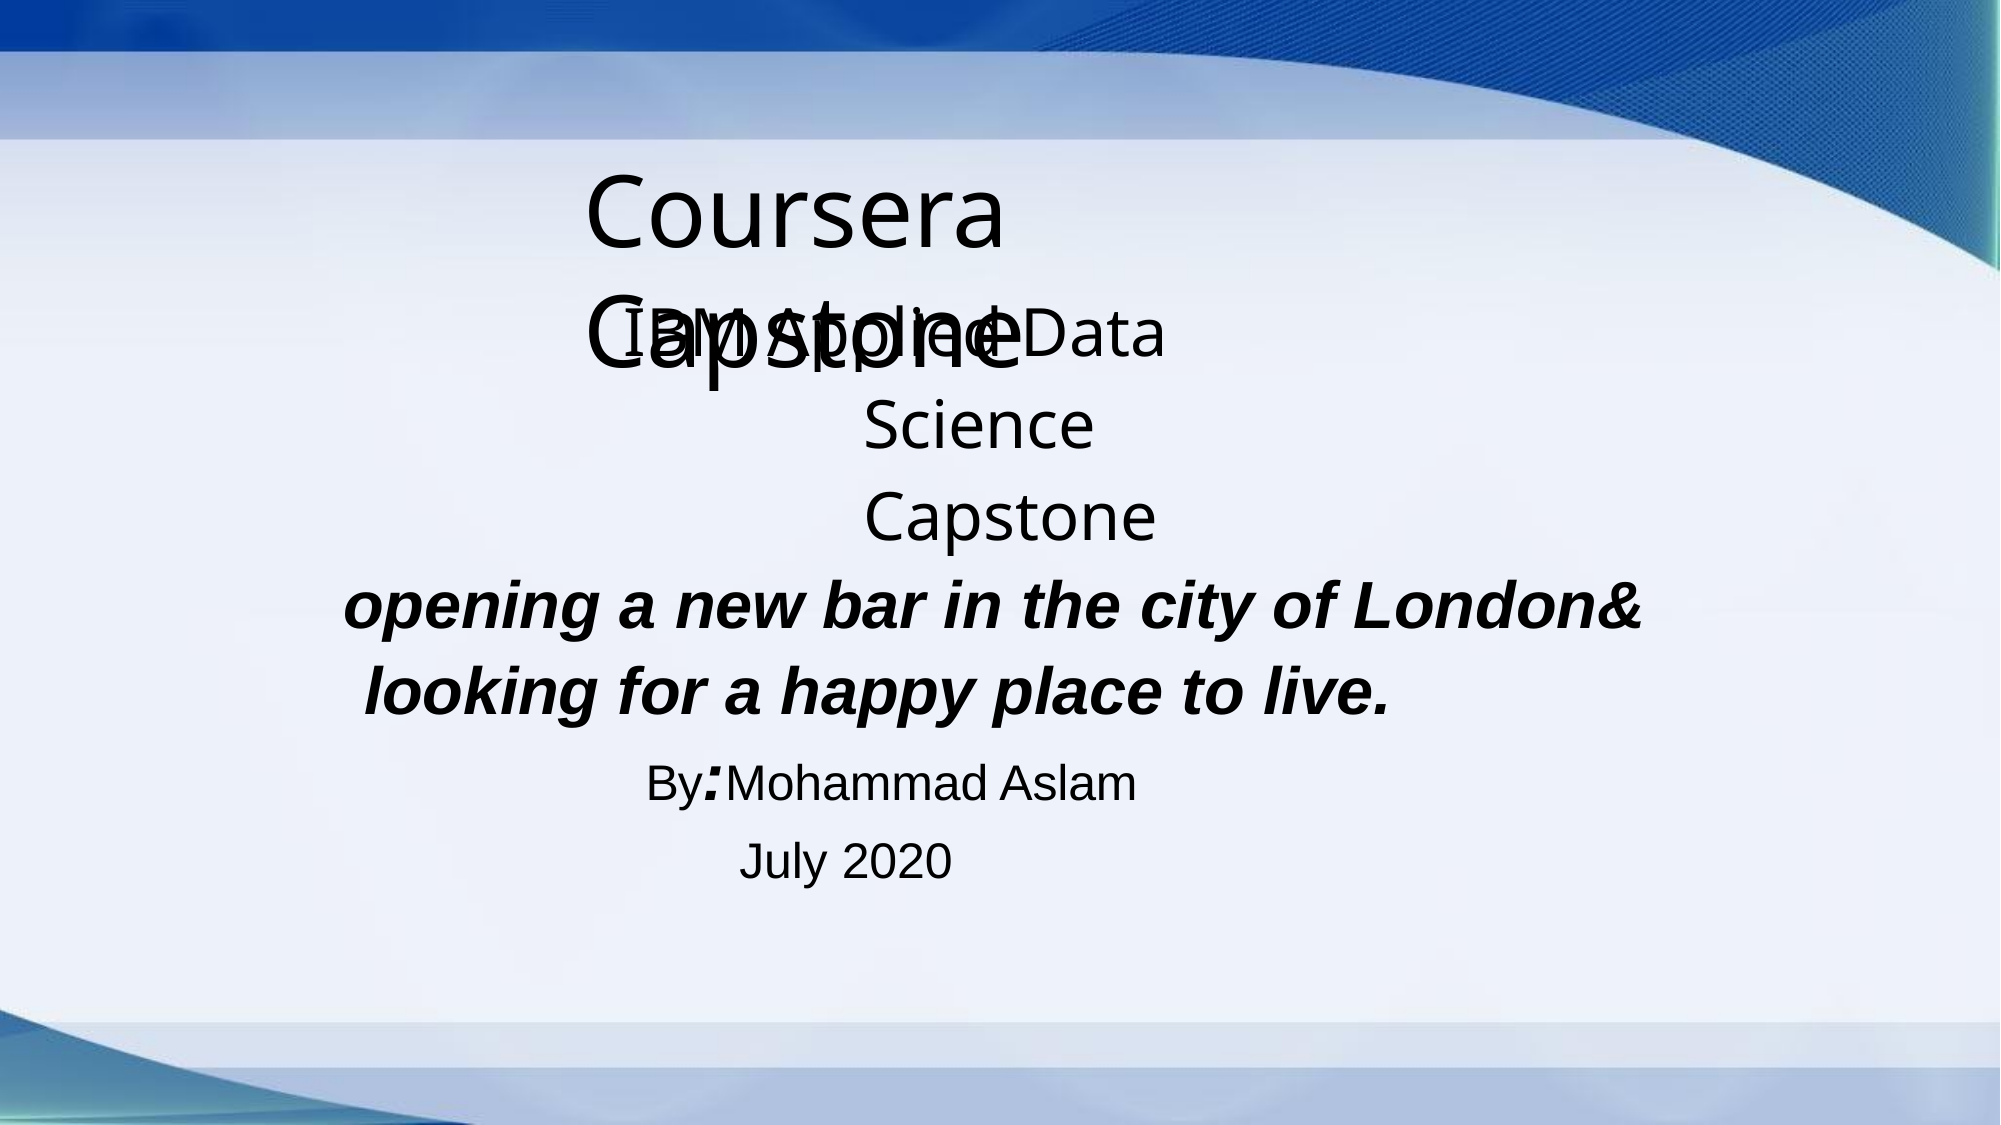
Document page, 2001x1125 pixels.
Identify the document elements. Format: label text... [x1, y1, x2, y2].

picture [0, 0, 2000, 1125]
text_box IBM Applied Data Science Capstone opening a new bar in the city of London& looking for a happy place to live. By:Mohammad Aslam July 2020 [343, 275, 1653, 889]
title Coursera Capstone [581, 145, 1420, 275]
